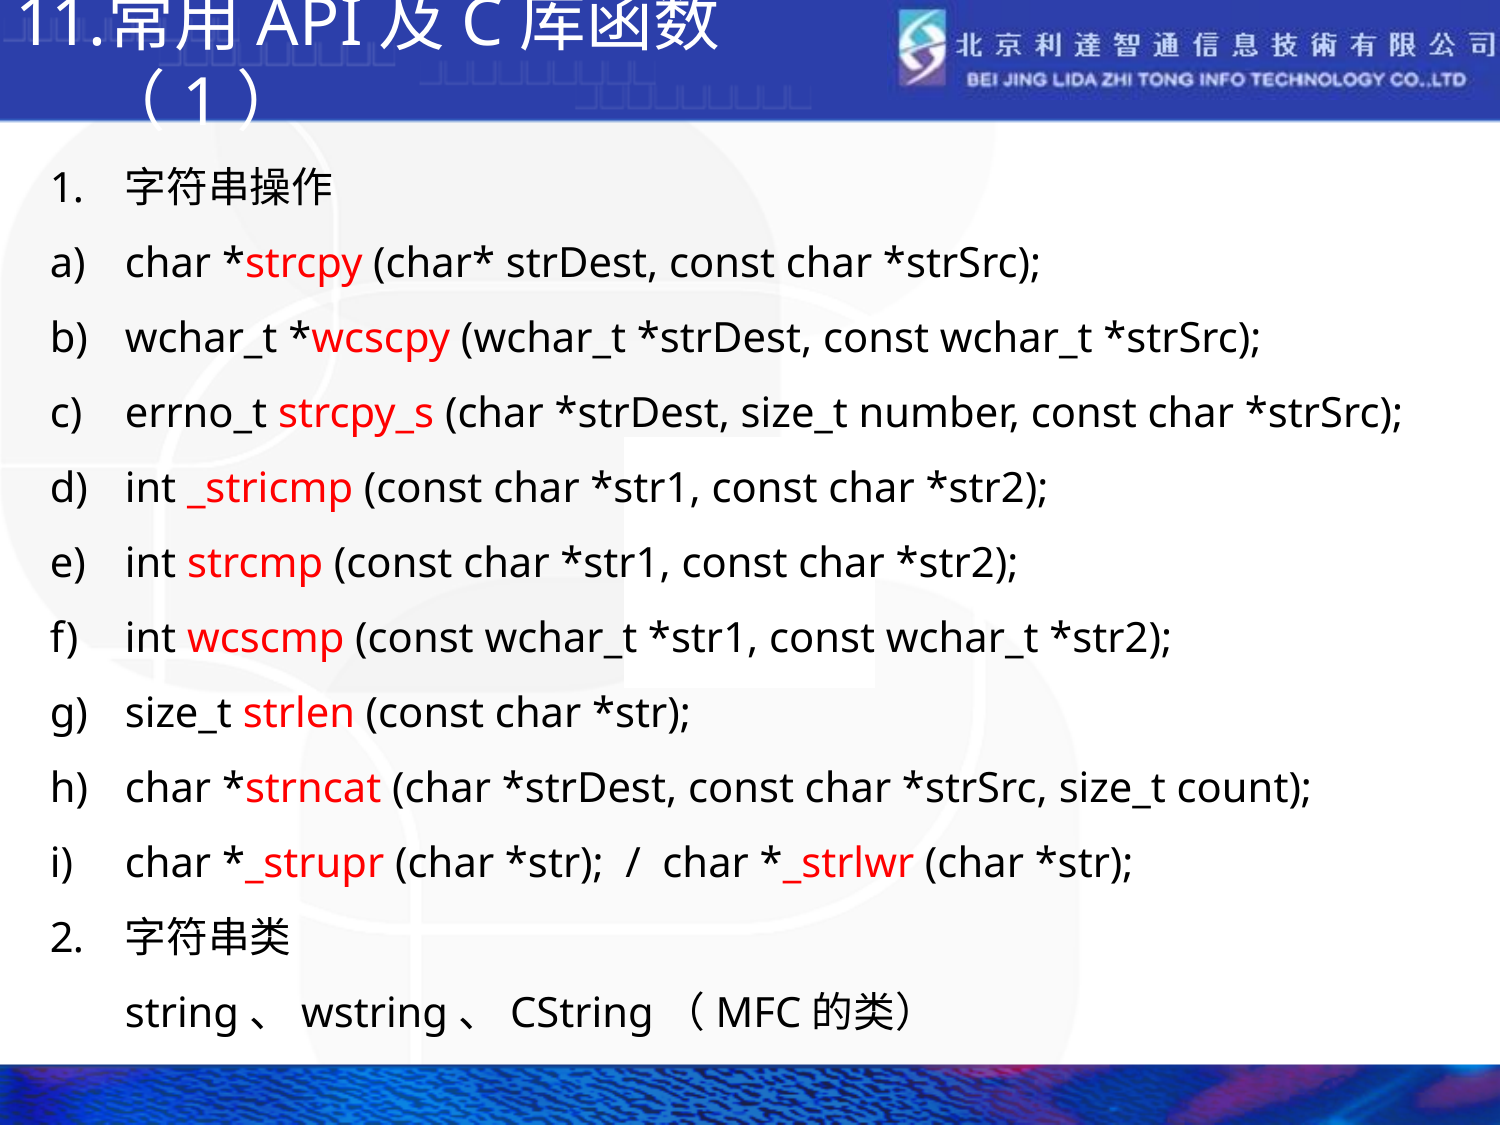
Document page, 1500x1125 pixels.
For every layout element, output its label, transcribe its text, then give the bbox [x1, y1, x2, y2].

title 常用API及C库函数（1） [0, 0, 891, 118]
text_box 字符串操作 char *strcpy (char* strDest, const char *strSrc); wchar_t *wcscpy (wchar_t *strDest, const wchar_t *strSrc); errno_t strcpy_s (char *strDest, size_t number, const char *strSrc); int _stricmp (const char *str1, const char *str2); int strcmp (const char *str1, const char *str2); int wcscmp (const wchar_t *str1, const wchar_t *str2); size_t strlen (const char *str); char *strncat (char *strDest, const char *strSrc, size_t count); char *_strupr (char *str); / char *_strlwr (char *str); 字符串类 string、wstring、CString（MFC的类） [35, 128, 1465, 1044]
picture [0, 0, 1500, 1125]
